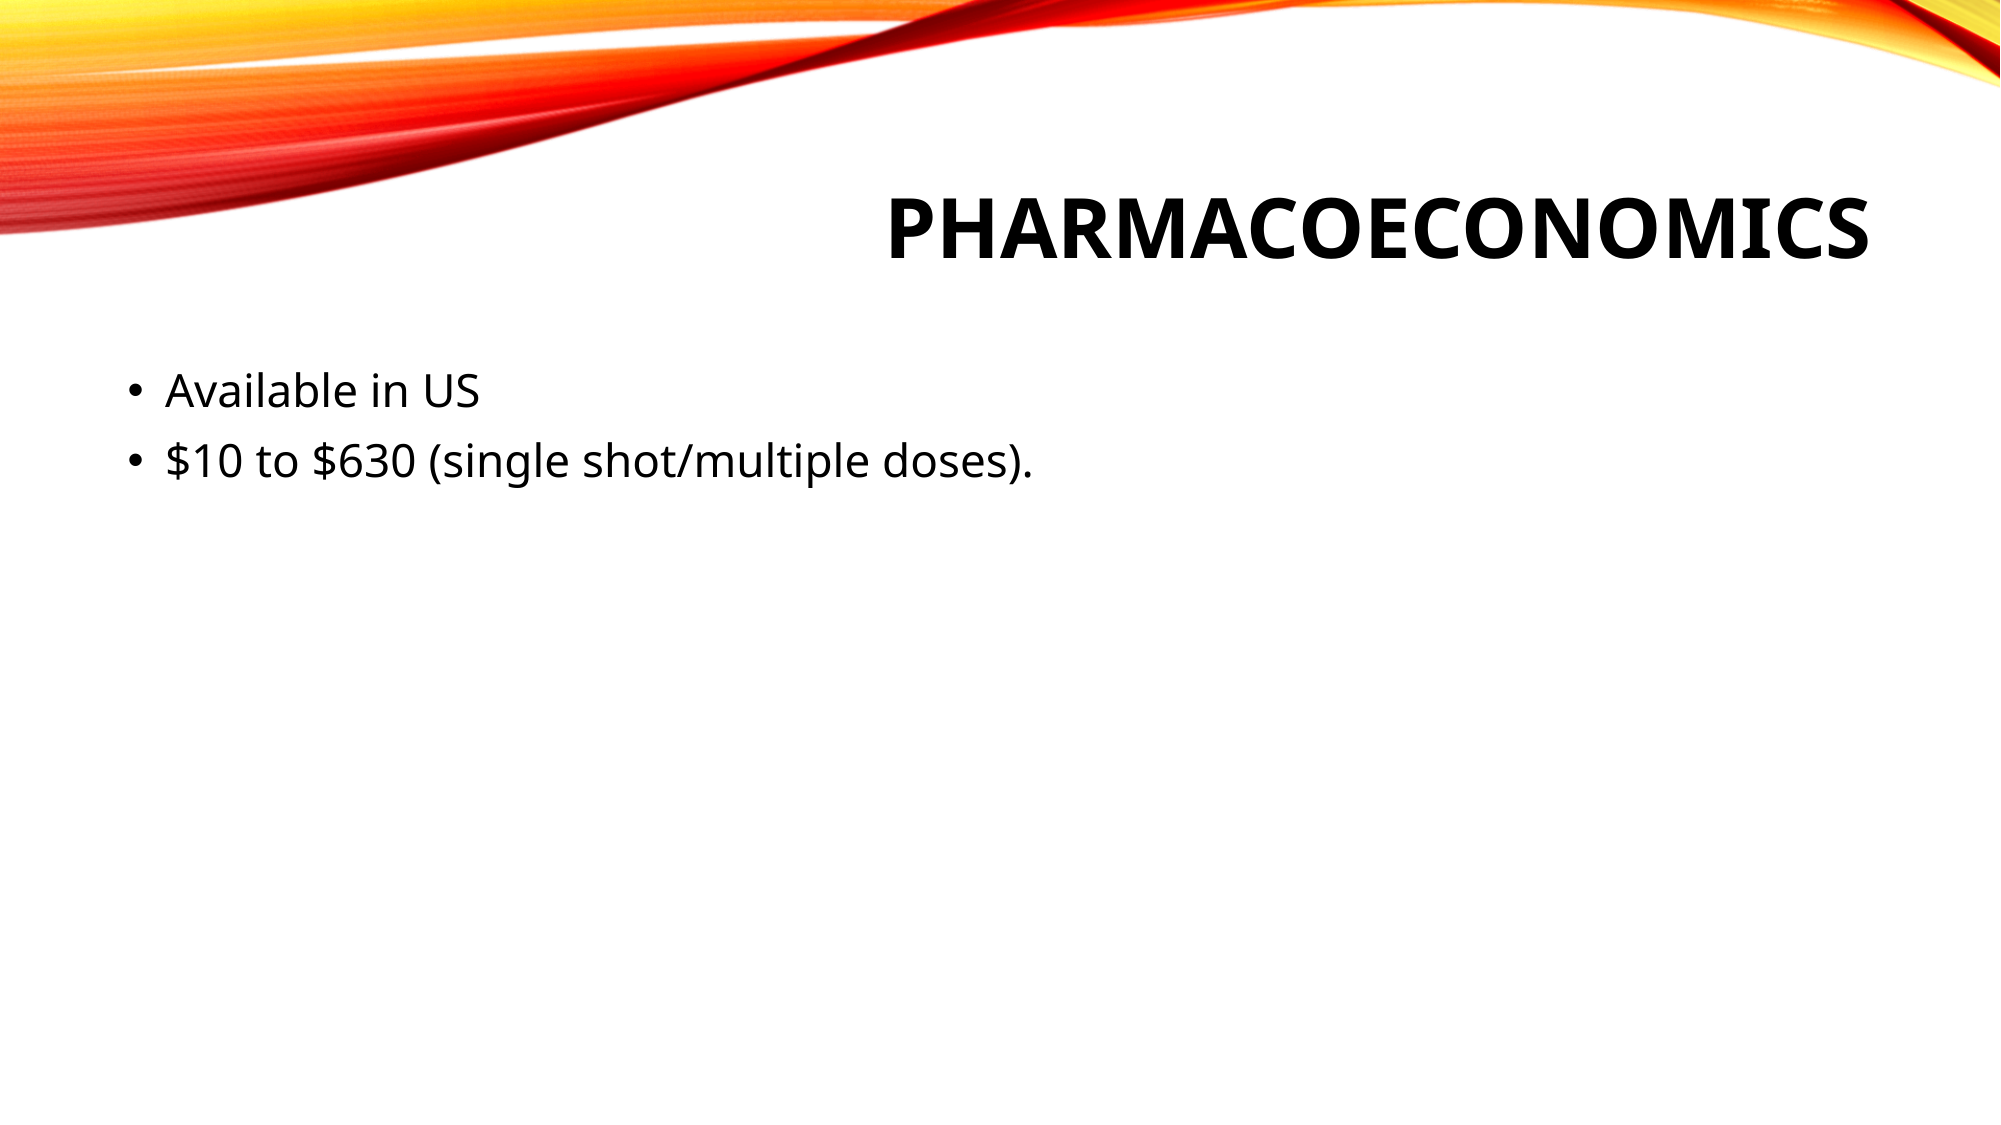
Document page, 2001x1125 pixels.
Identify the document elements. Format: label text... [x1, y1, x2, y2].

picture [0, 0, 2000, 237]
title PHARMACOECONOMICS [474, 125, 1888, 338]
list Available in US $10 to $630 (single shot/multiple doses). [112, 360, 1888, 1021]
